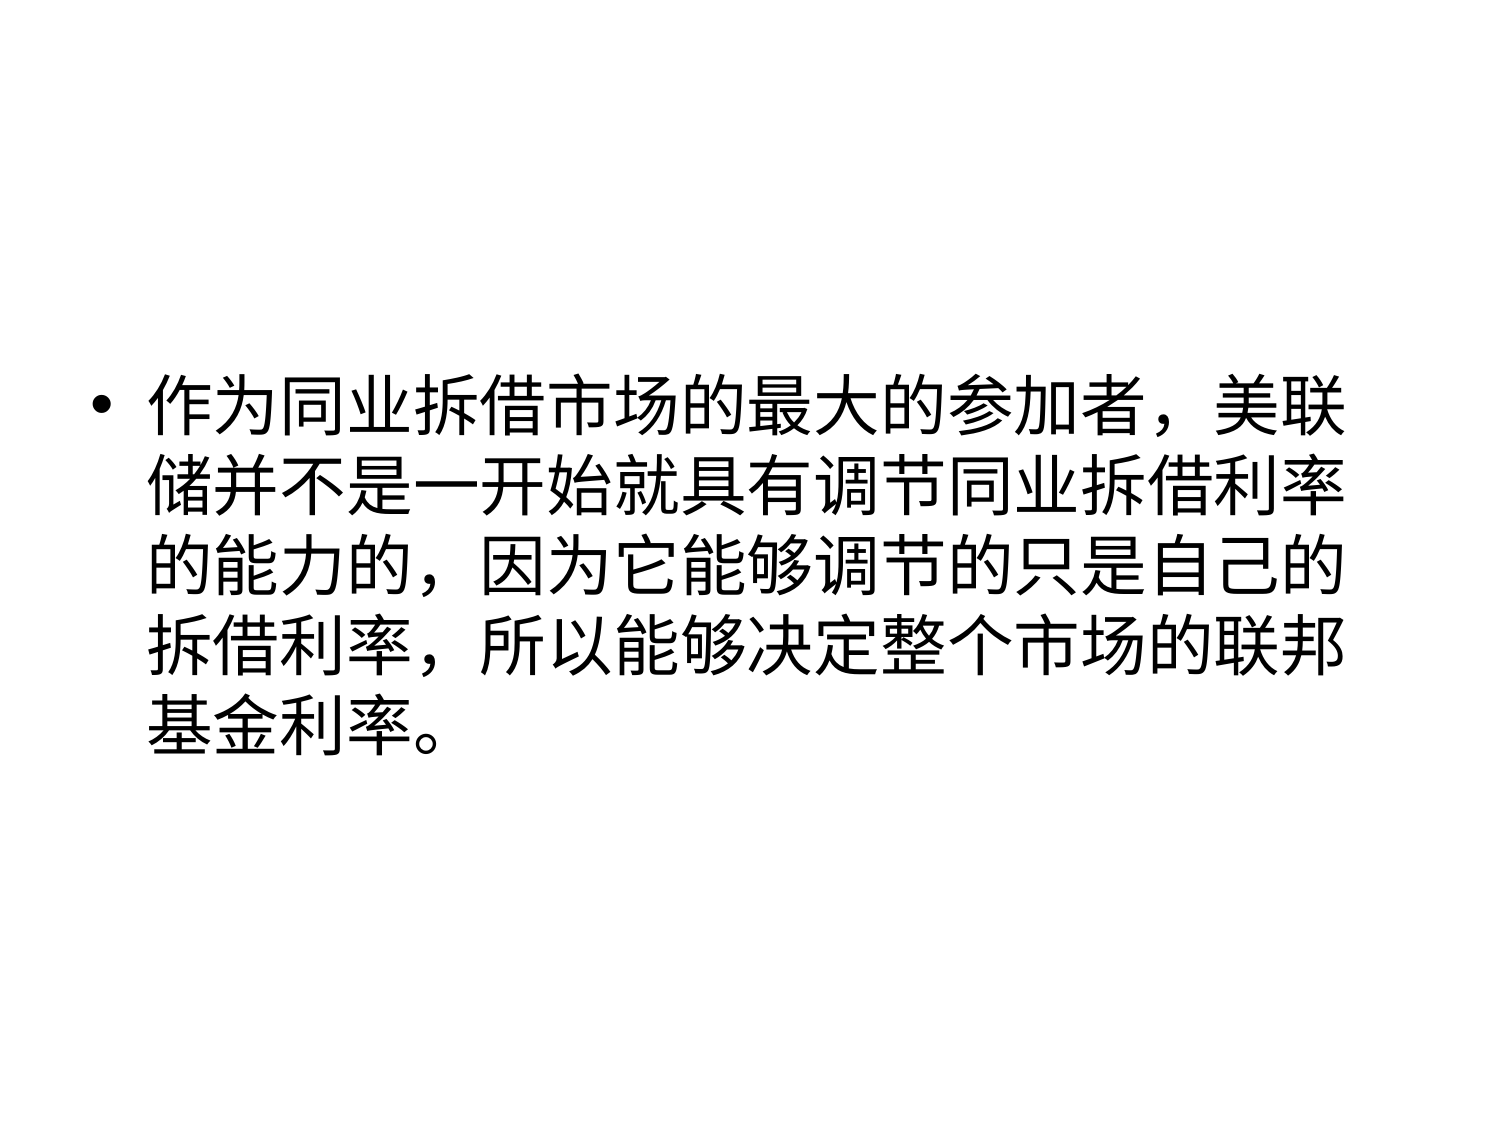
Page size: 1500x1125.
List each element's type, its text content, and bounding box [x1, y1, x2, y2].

list 作为同业拆借市场的最大的参加者，美联储并不是一开始就具有调节同业拆借利率的能力的，因为它能够调节的只是自己的拆借利率，所以能够决定整个市场的联邦基金利率。 [75, 262, 1425, 1005]
